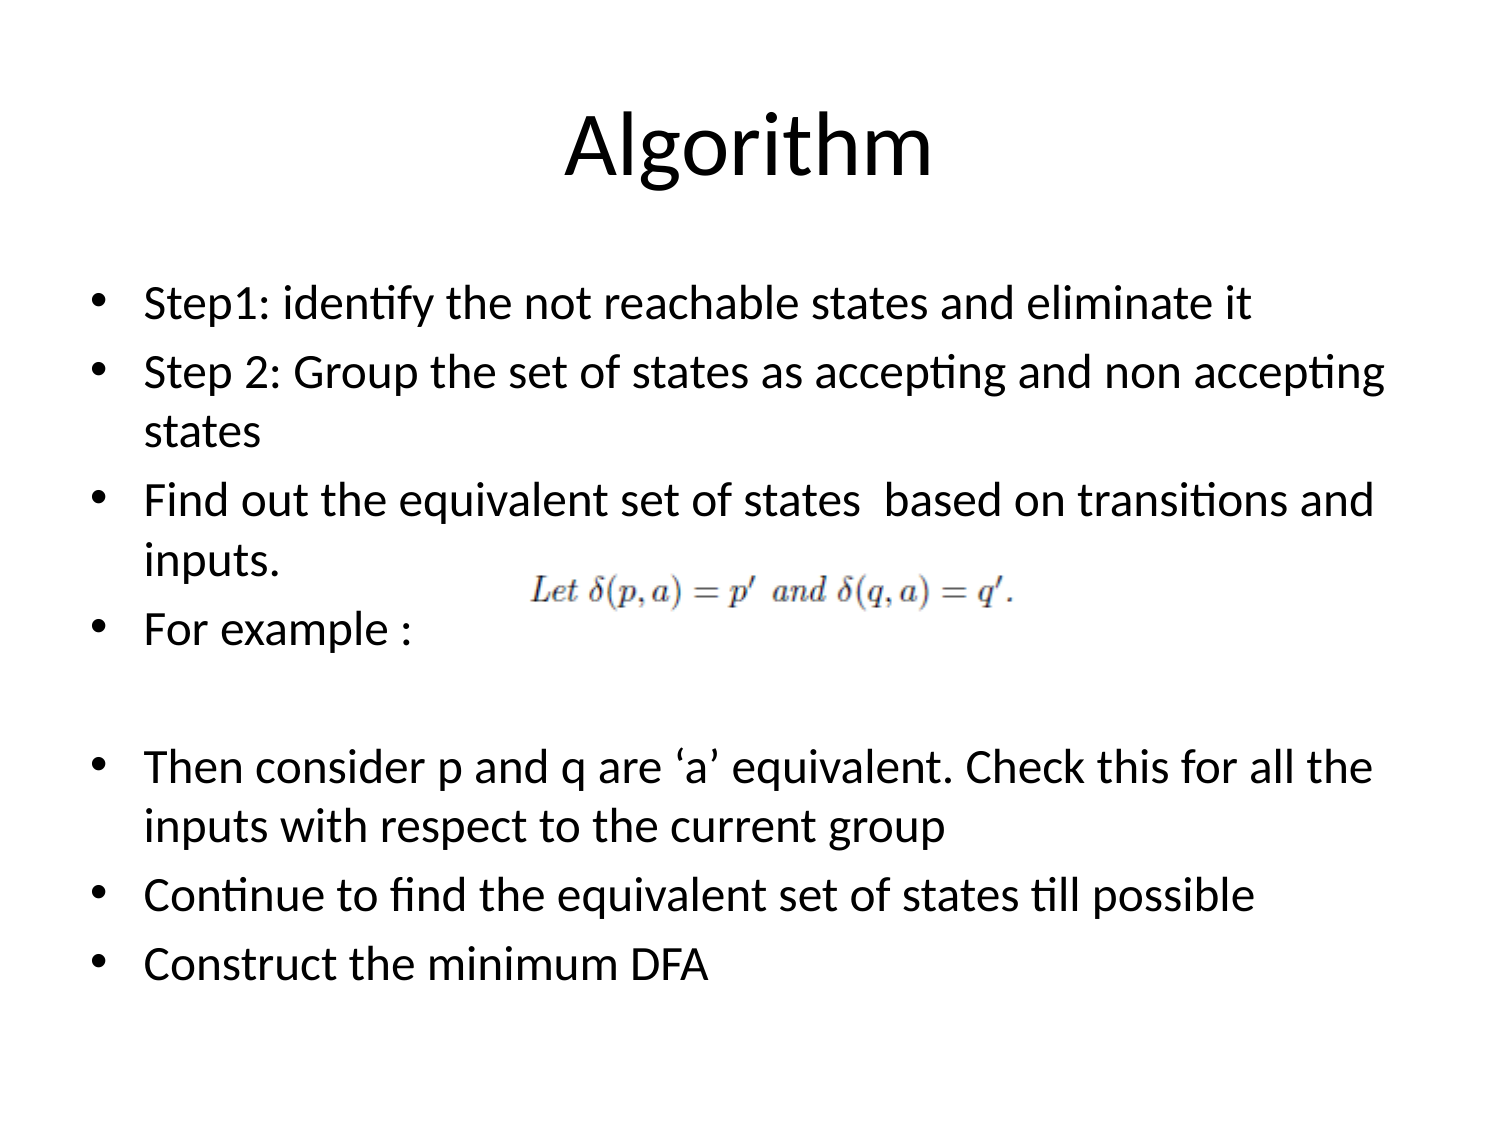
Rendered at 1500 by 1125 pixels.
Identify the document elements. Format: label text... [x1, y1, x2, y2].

picture [529, 566, 1026, 621]
list Step1: identify the not reachable states and eliminate it Step 2: Group the set of states as accepting and non accepting states Find out the equivalent set of states based on transitions and inputs. For example : Then consider p and q are ‘a’ equivalent. Check this for all the inputs with respect to the current group Continue to find the equivalent set of states till possible Construct the minimum DFA [75, 262, 1425, 1005]
title Algorithm [75, 45, 1425, 233]
